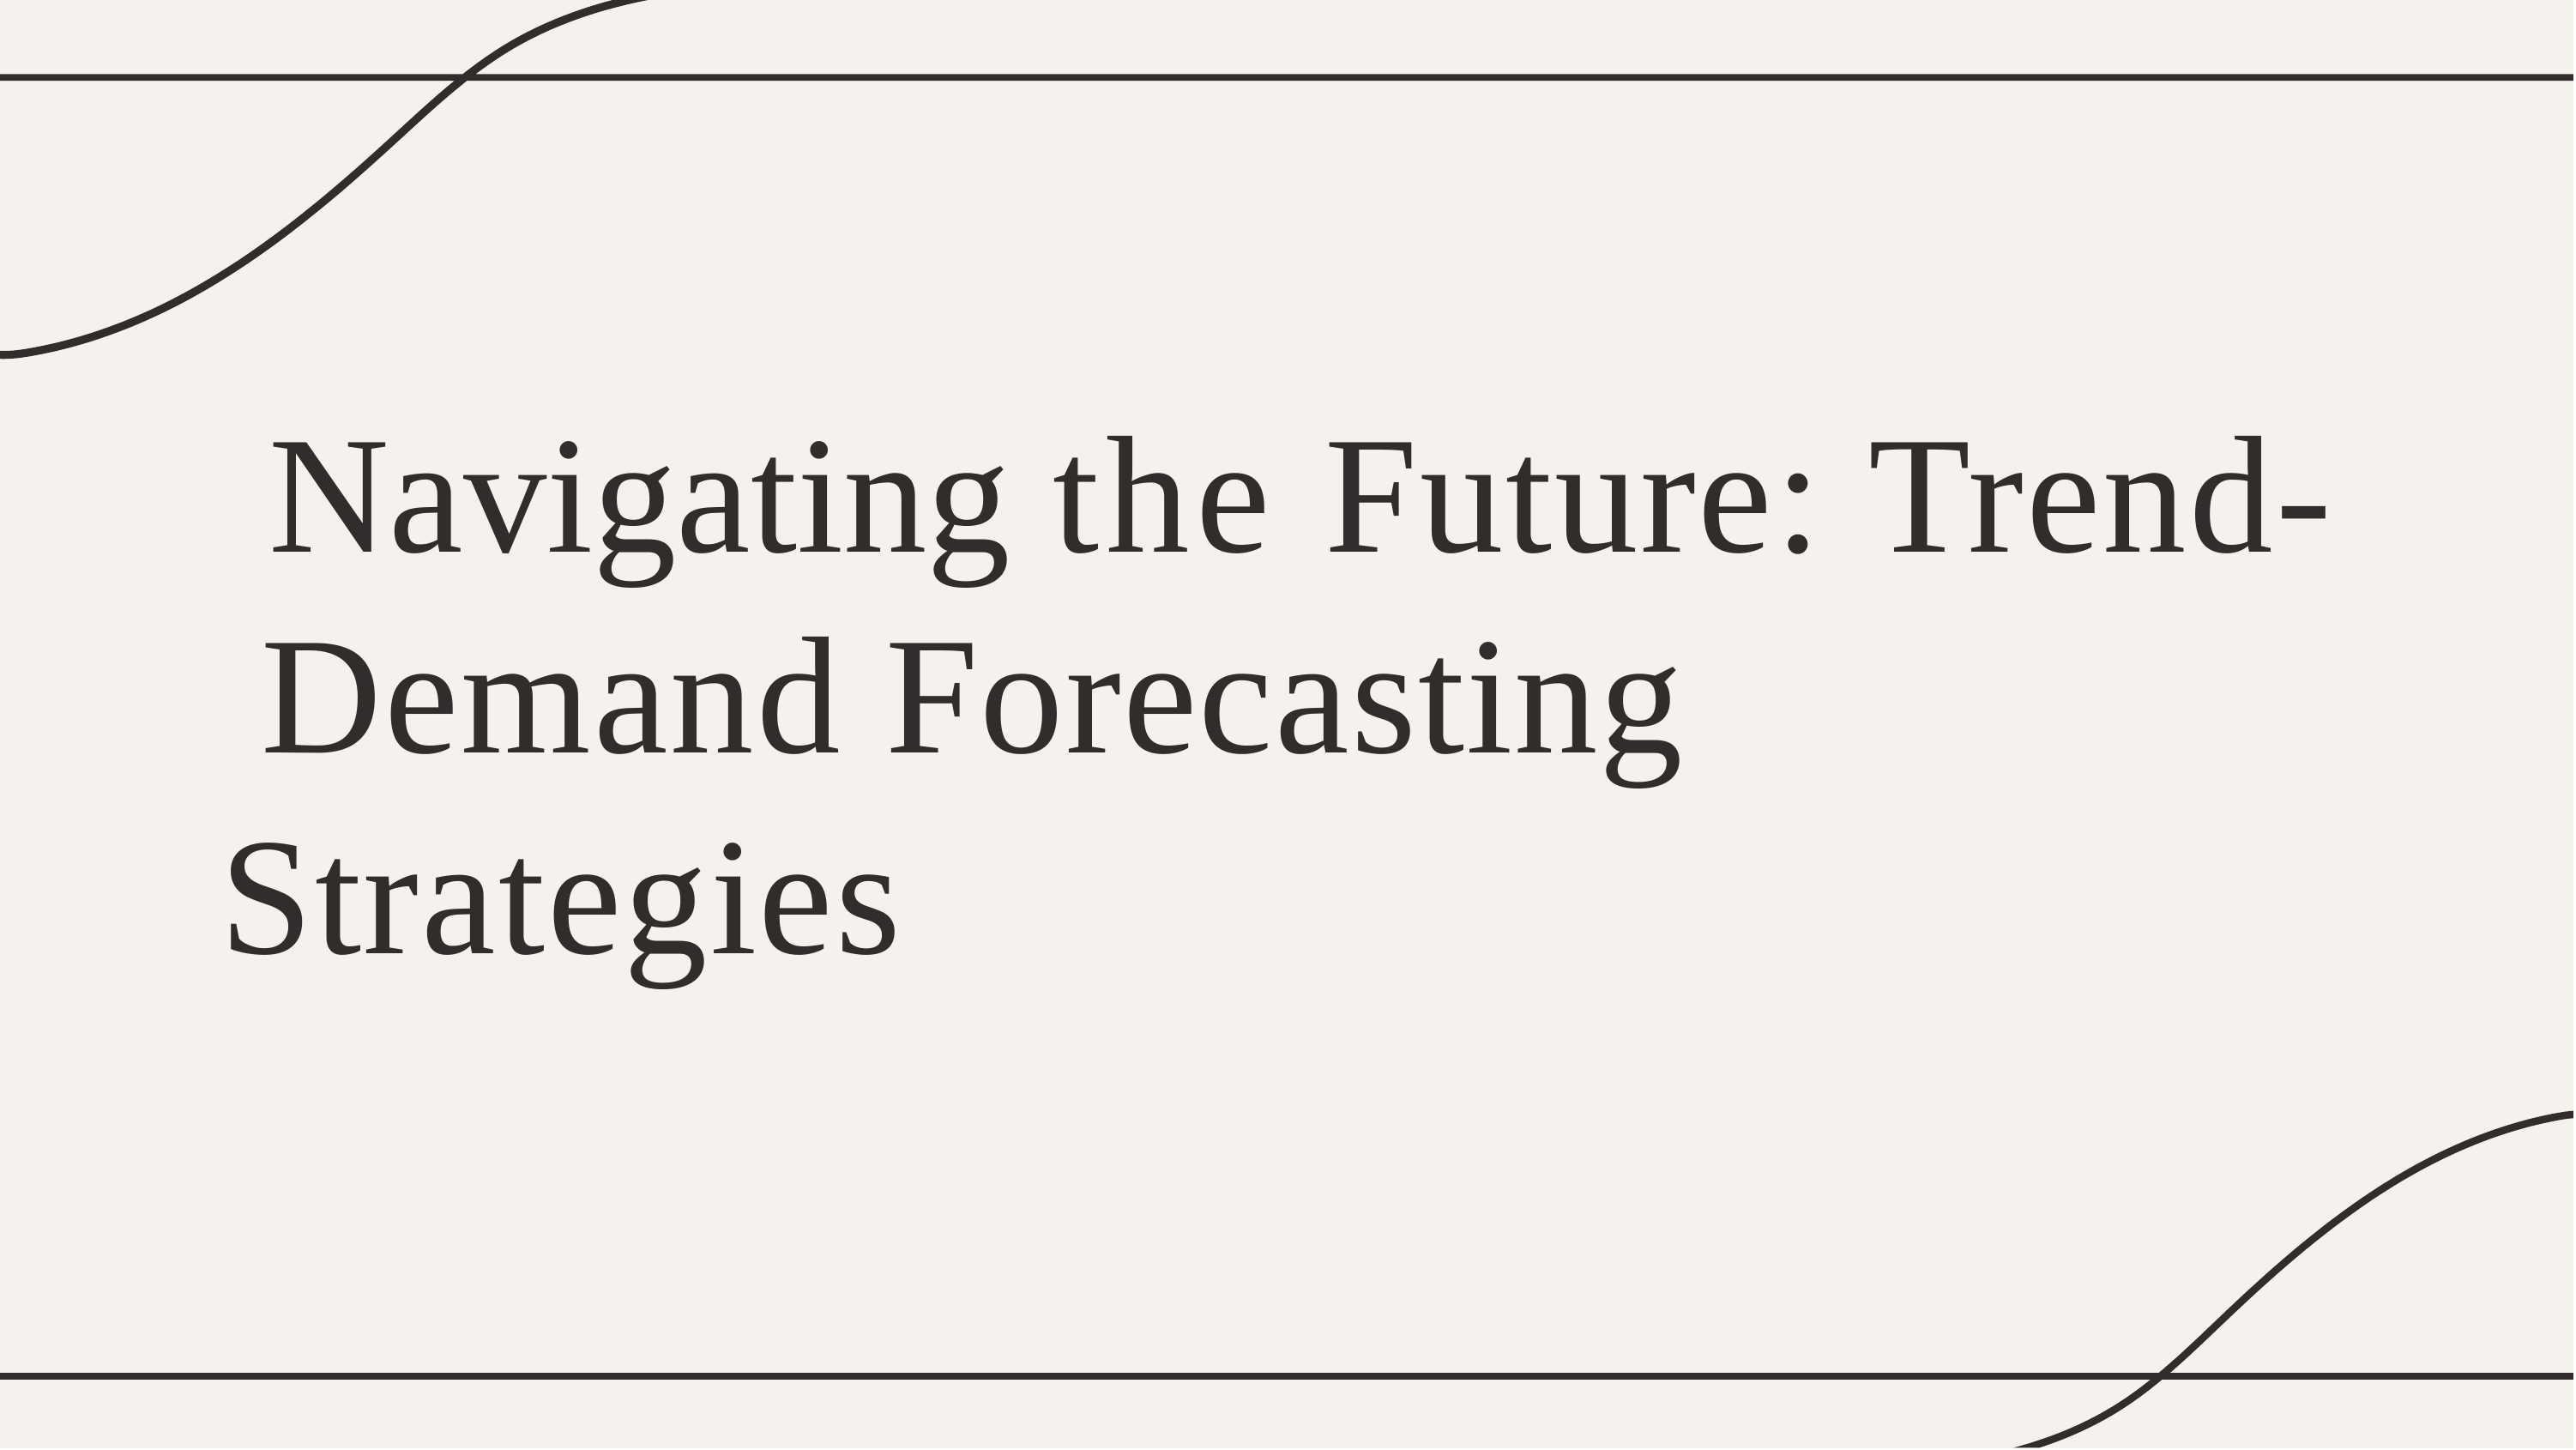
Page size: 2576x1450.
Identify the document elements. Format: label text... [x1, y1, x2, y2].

text_box [0, 1110, 2573, 1448]
title Navigating the Future: Trend- Demand Forecasting Strategies [217, 383, 2358, 987]
text_box [0, 0, 2573, 359]
